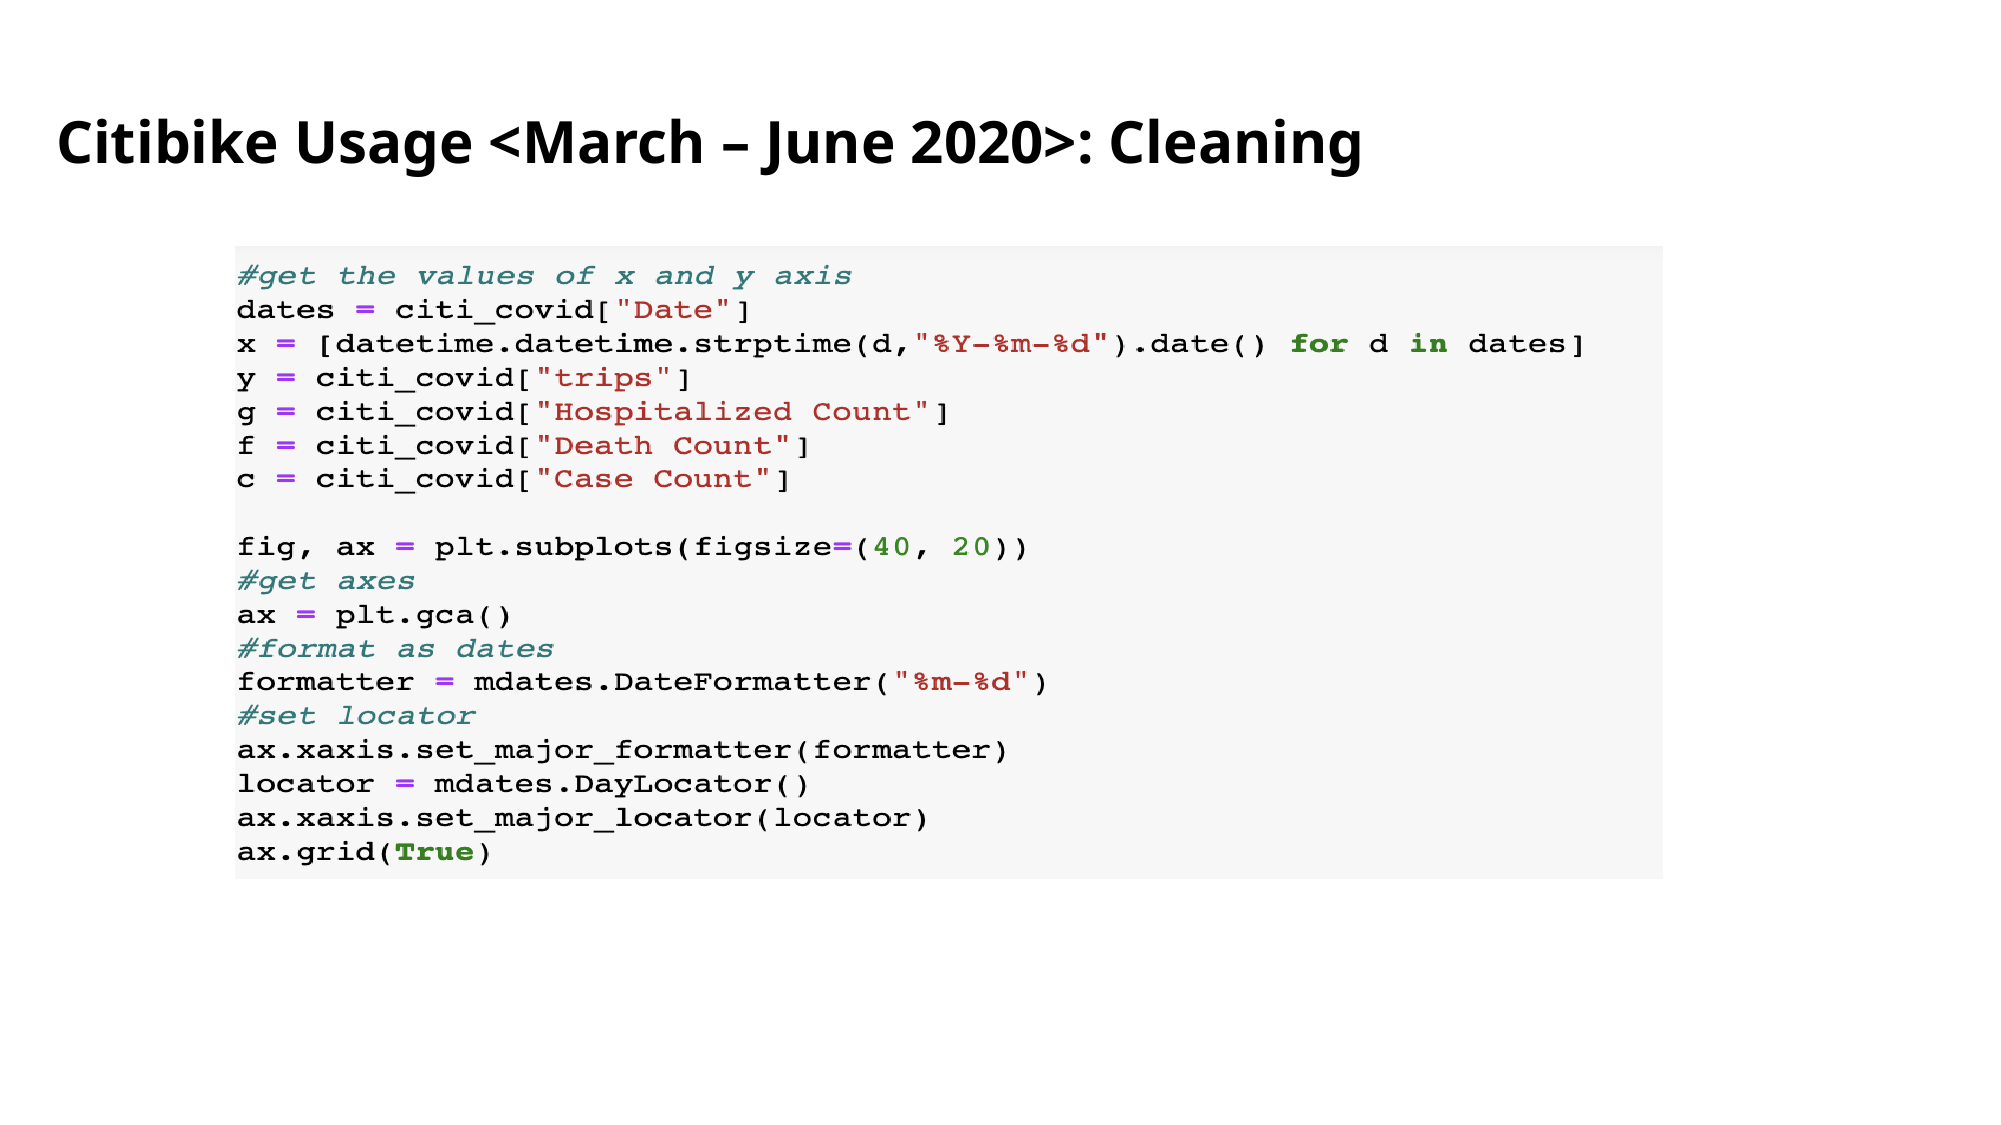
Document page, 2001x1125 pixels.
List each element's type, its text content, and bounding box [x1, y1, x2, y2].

text_box Citibike Usage <March – June 2020>: Cleaning [41, 22, 1542, 185]
picture [235, 246, 1663, 879]
